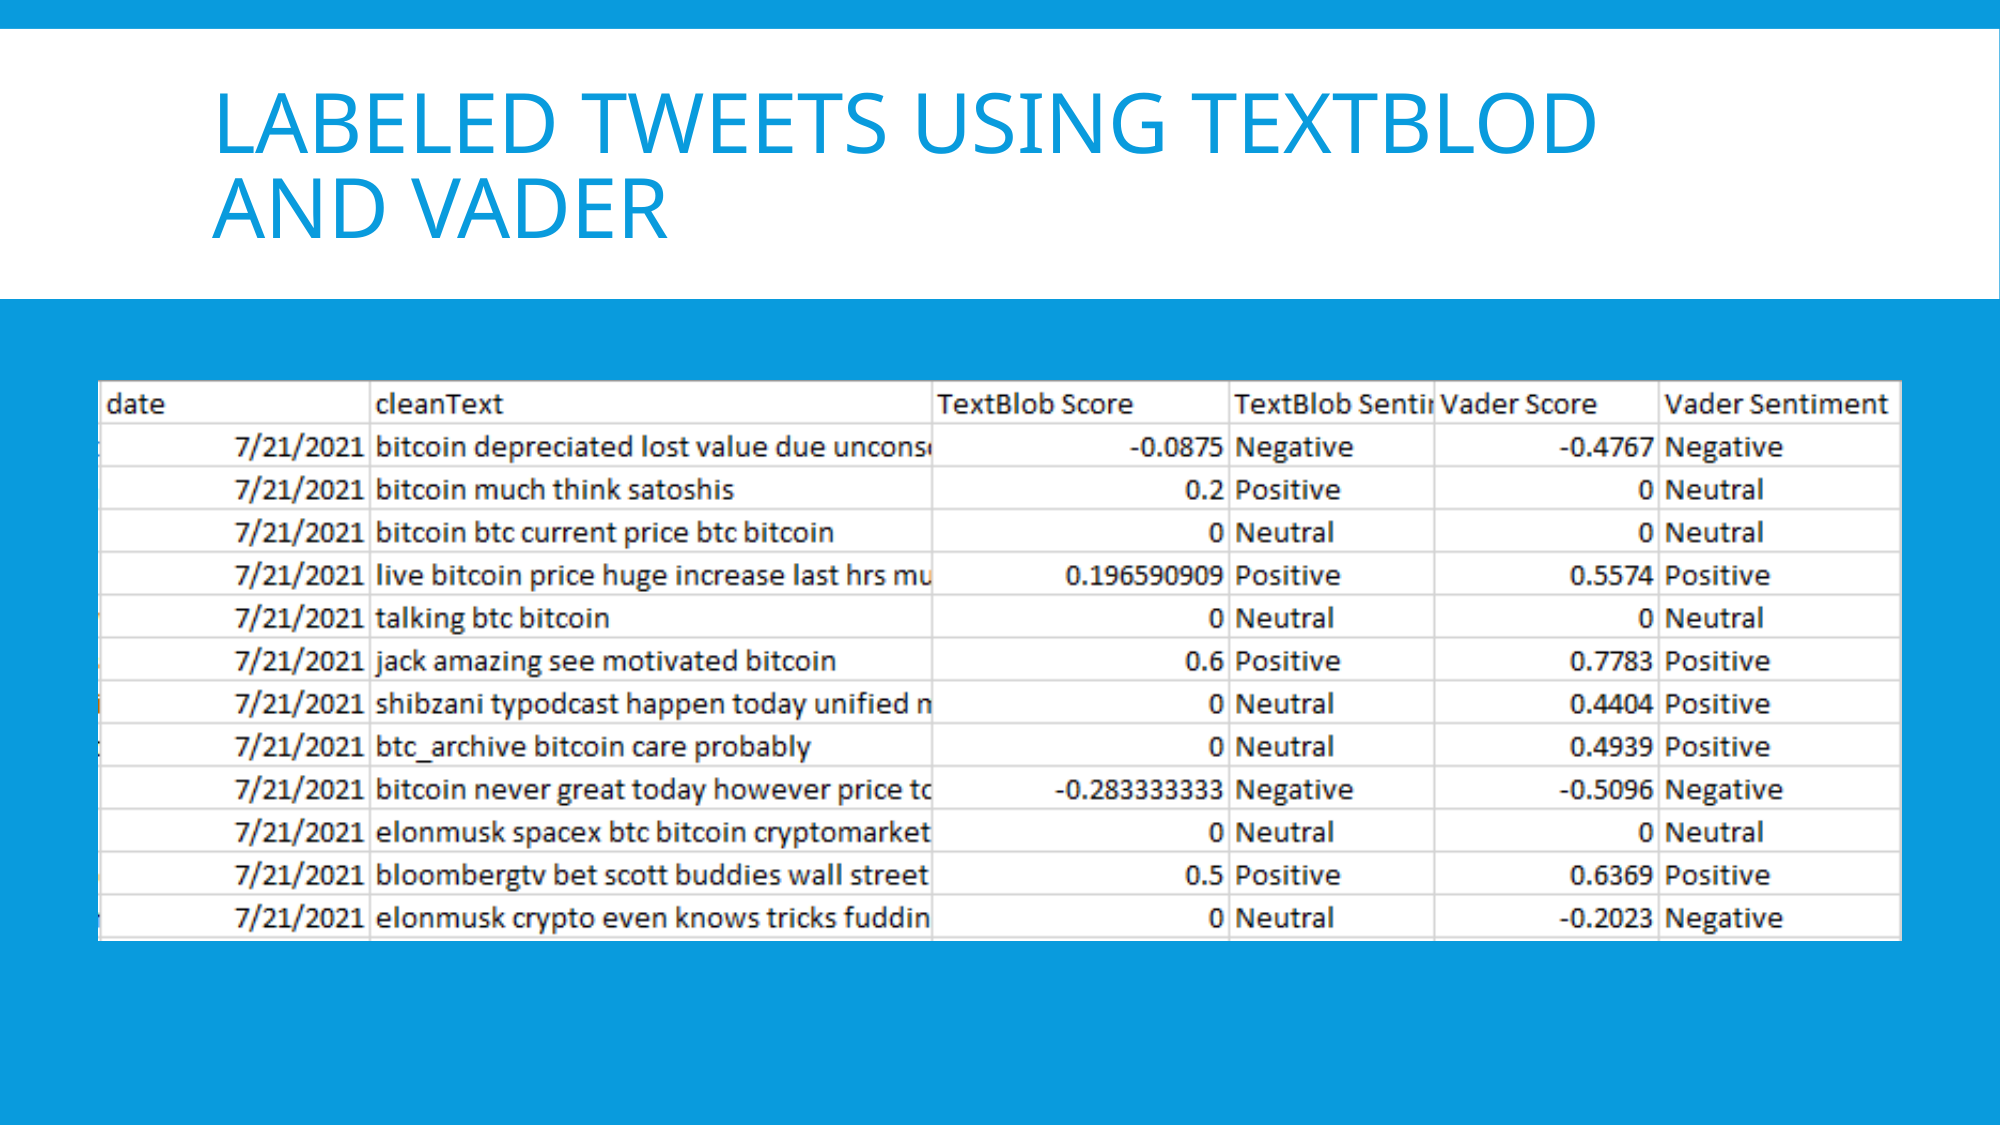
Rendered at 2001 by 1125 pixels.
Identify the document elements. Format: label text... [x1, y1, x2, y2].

title Labeled Tweets USING Textblod and Vader [197, 46, 1803, 295]
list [97, 379, 1902, 941]
